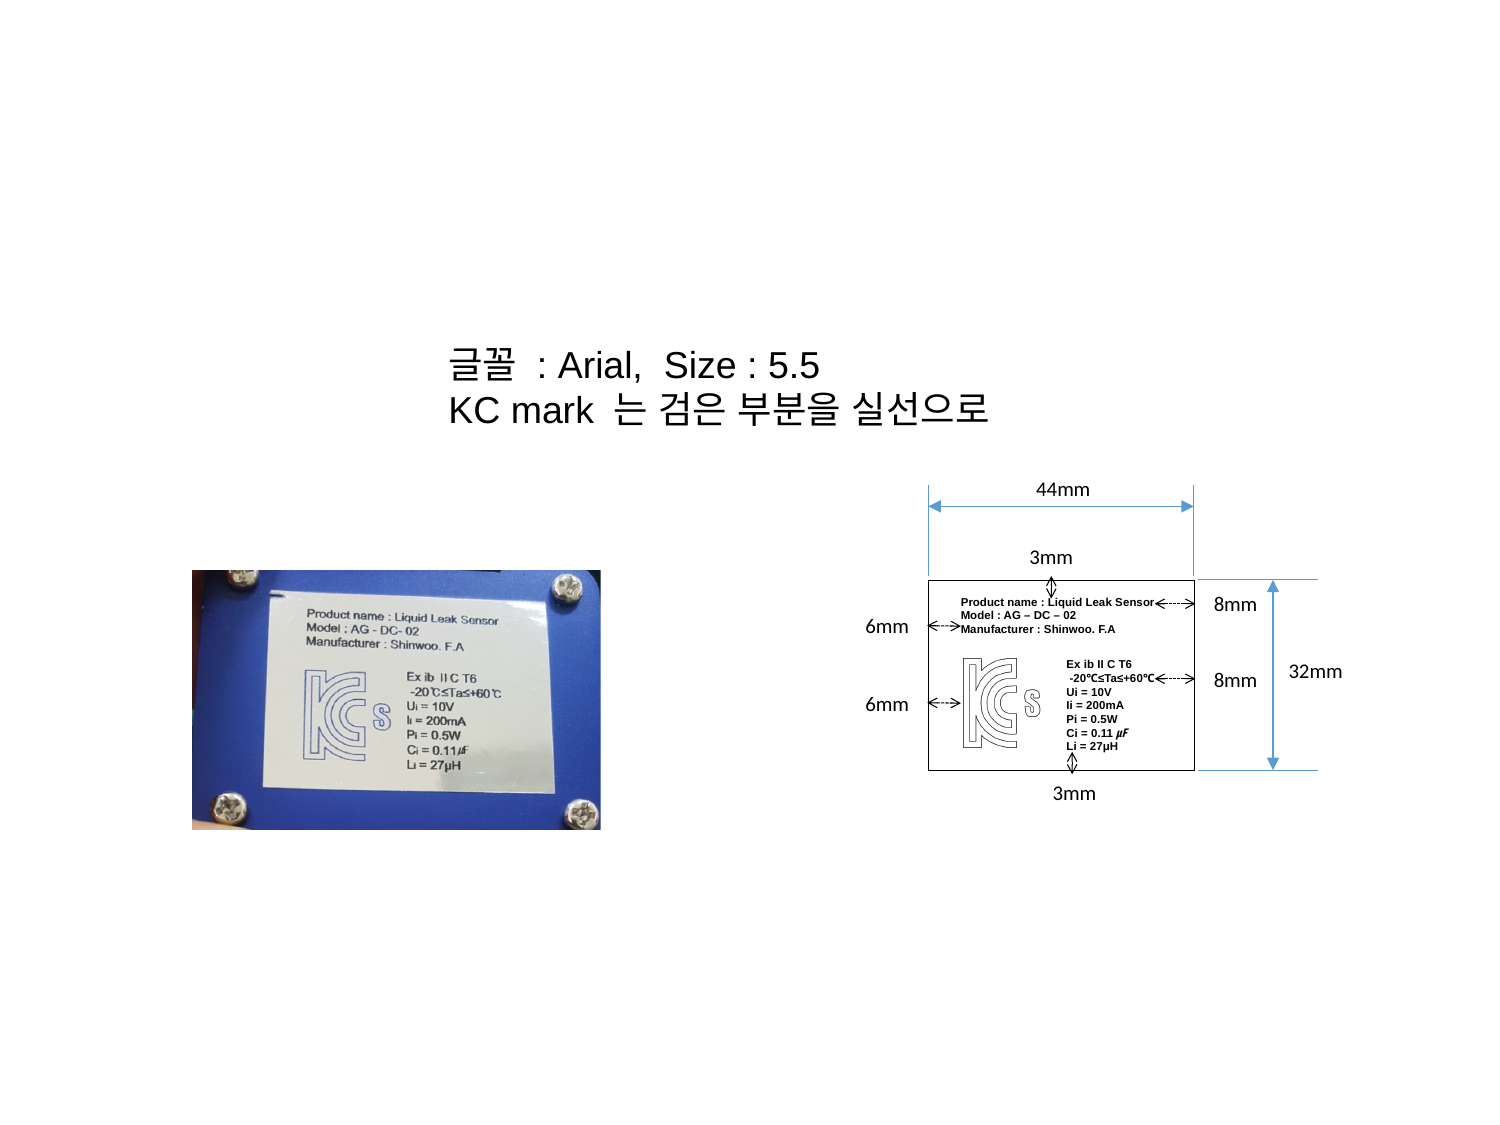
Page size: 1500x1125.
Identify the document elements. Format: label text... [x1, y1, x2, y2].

text_box [927, 579, 1049, 625]
text_box [1075, 679, 1196, 771]
text_box 32mm [1274, 650, 1358, 691]
text_box 글꼴 : Arial, Size : 5.5 KC mark 는 검은 부분을 실선으로 [433, 333, 1052, 439]
text_box [927, 627, 945, 702]
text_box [945, 587, 1186, 763]
text_box [927, 704, 1069, 771]
text_box 3mm [1038, 772, 1112, 813]
text_box 3mm [1014, 536, 1088, 577]
text_box 6mm [850, 605, 924, 646]
text_box 6mm [850, 683, 924, 723]
text_box [1186, 604, 1196, 678]
text_box 8mm [1198, 583, 1272, 624]
text_box [1054, 579, 1196, 603]
picture [192, 490, 601, 909]
text_box 44mm [1021, 468, 1106, 506]
text_box 8mm [1198, 659, 1272, 699]
